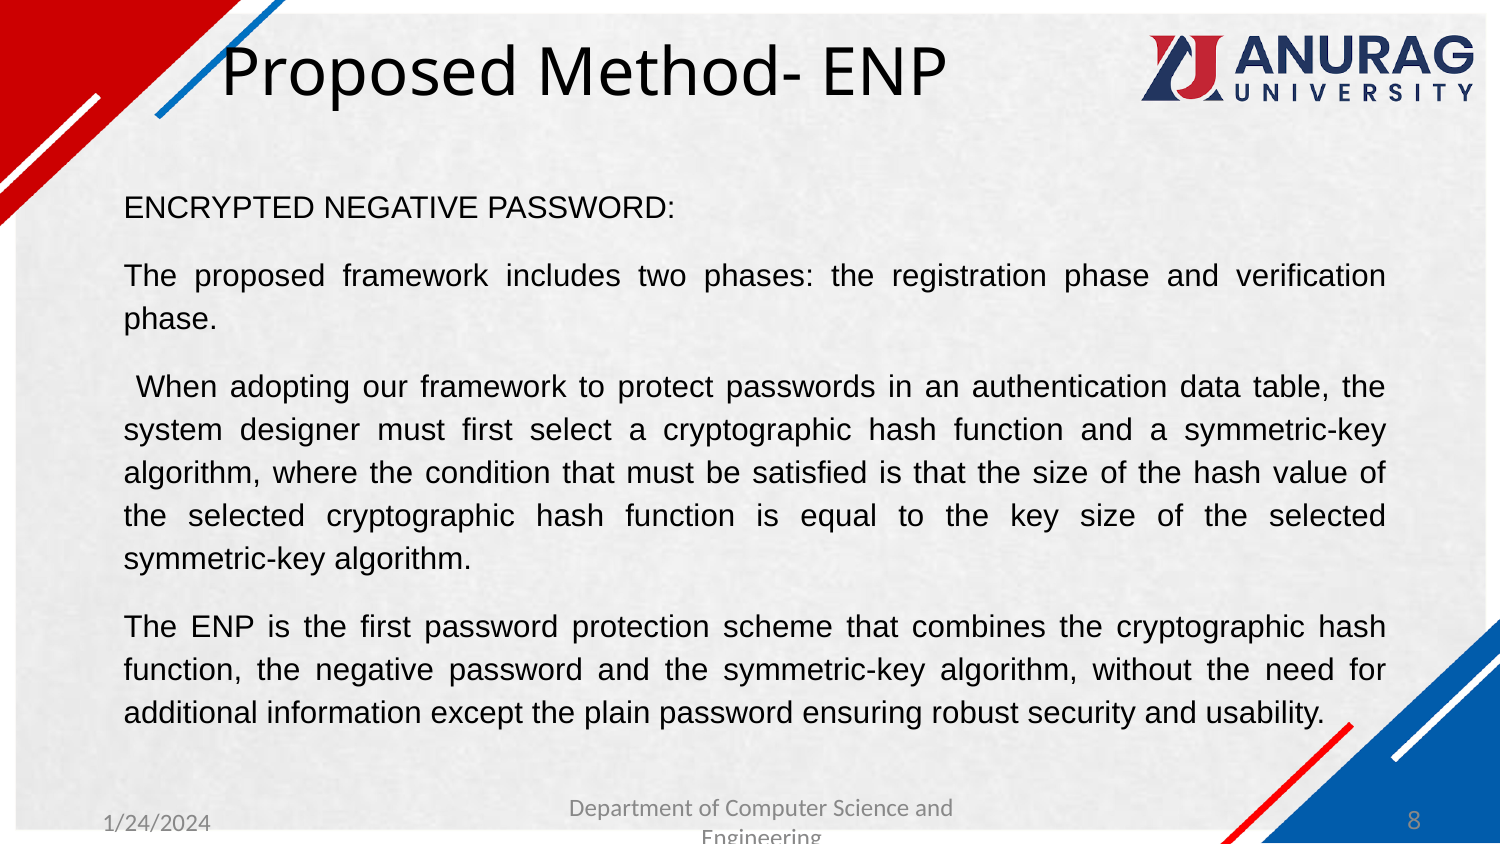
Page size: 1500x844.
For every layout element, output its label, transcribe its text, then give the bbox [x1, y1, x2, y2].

footer Department of Computer Science and Engineering [524, 798, 1000, 844]
title Proposed Method- ENP [83, 16, 1087, 120]
picture [0, 0, 1500, 844]
text_box ENCRYPTED NEGATIVE PASSWORD: The proposed framework includes two phases: the registration phase and verification phase. When adopting our framework to protect passwords in an authentication data table, the system designer must first select a cryptographic hash function and a symmetric-key algorithm, where the condition that must be satisfied is that the size of the hash value of the selected cryptographic hash function is equal to the key size of the selected symmetric-key algorithm. The ENP is the first password protection scheme that combines the cryptographic hash function, the negative password and the symmetric-key algorithm, without the need for additional information except the plain password ensuring robust security and usability. [108, 174, 1404, 707]
slide_number ‹#› [1086, 798, 1437, 844]
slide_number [86, 798, 437, 844]
